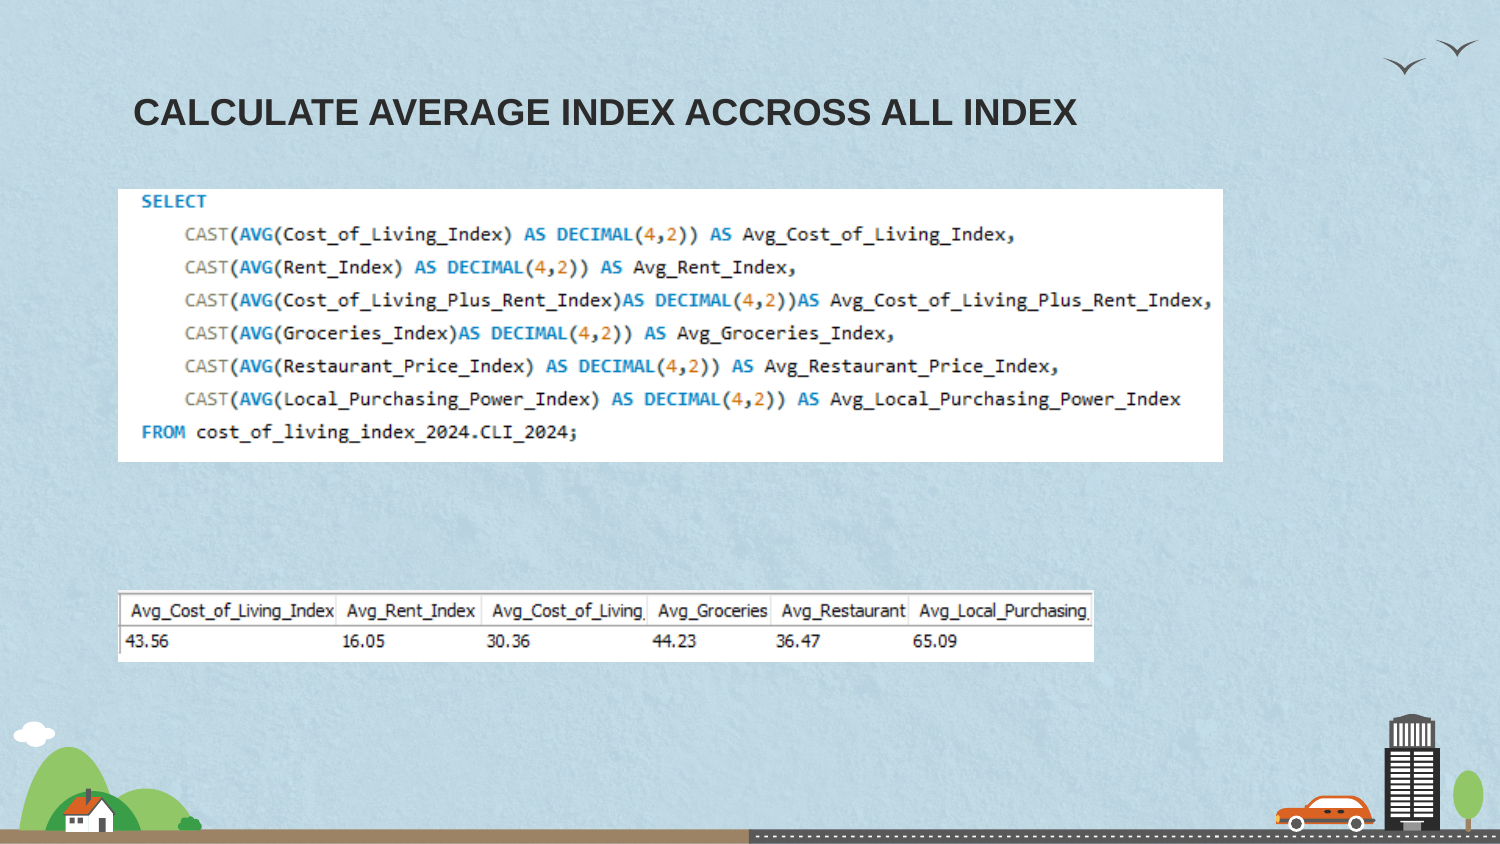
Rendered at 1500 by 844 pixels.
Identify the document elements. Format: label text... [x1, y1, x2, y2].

picture [117, 189, 1224, 462]
title CALCULATE AVERAGE INDEX ACCROSS ALL INDEX [118, 72, 1382, 167]
picture [117, 590, 1094, 662]
